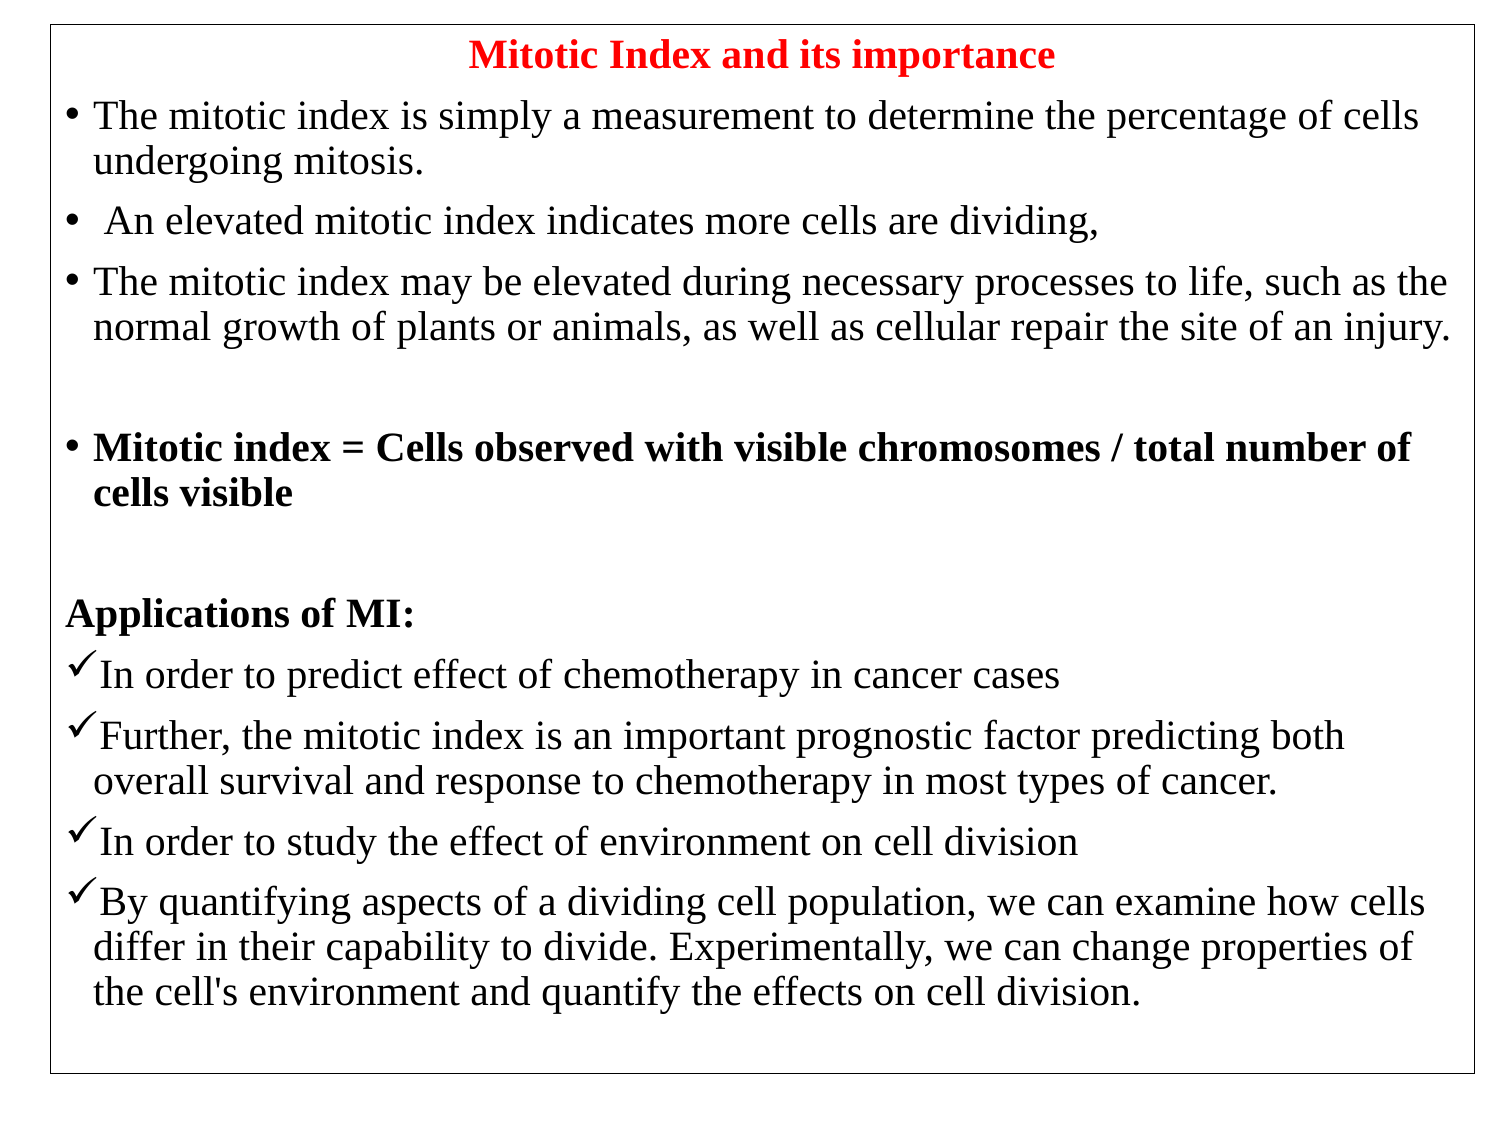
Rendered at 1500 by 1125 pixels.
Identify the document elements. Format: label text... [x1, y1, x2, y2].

list Mitotic Index and its importance The mitotic index is simply a measurement to determine the percentage of cells undergoing mitosis. An elevated mitotic index indicates more cells are dividing, The mitotic index may be elevated during necessary processes to life, such as the normal growth of plants or animals, as well as cellular repair the site of an injury. Mitotic index = Cells observed with visible chromosomes / total number of cells visible Applications of MI: In order to predict effect of chemotherapy in cancer cases Further, the mitotic index is an important prognostic factor predicting both overall survival and response to chemotherapy in most types of cancer. In order to study the effect of environment on cell division By quantifying aspects of a dividing cell population, we can examine how cells differ in their capability to divide. Experimentally, we can change properties of the cell's environment and quantify the effects on cell division. [50, 24, 1475, 1074]
